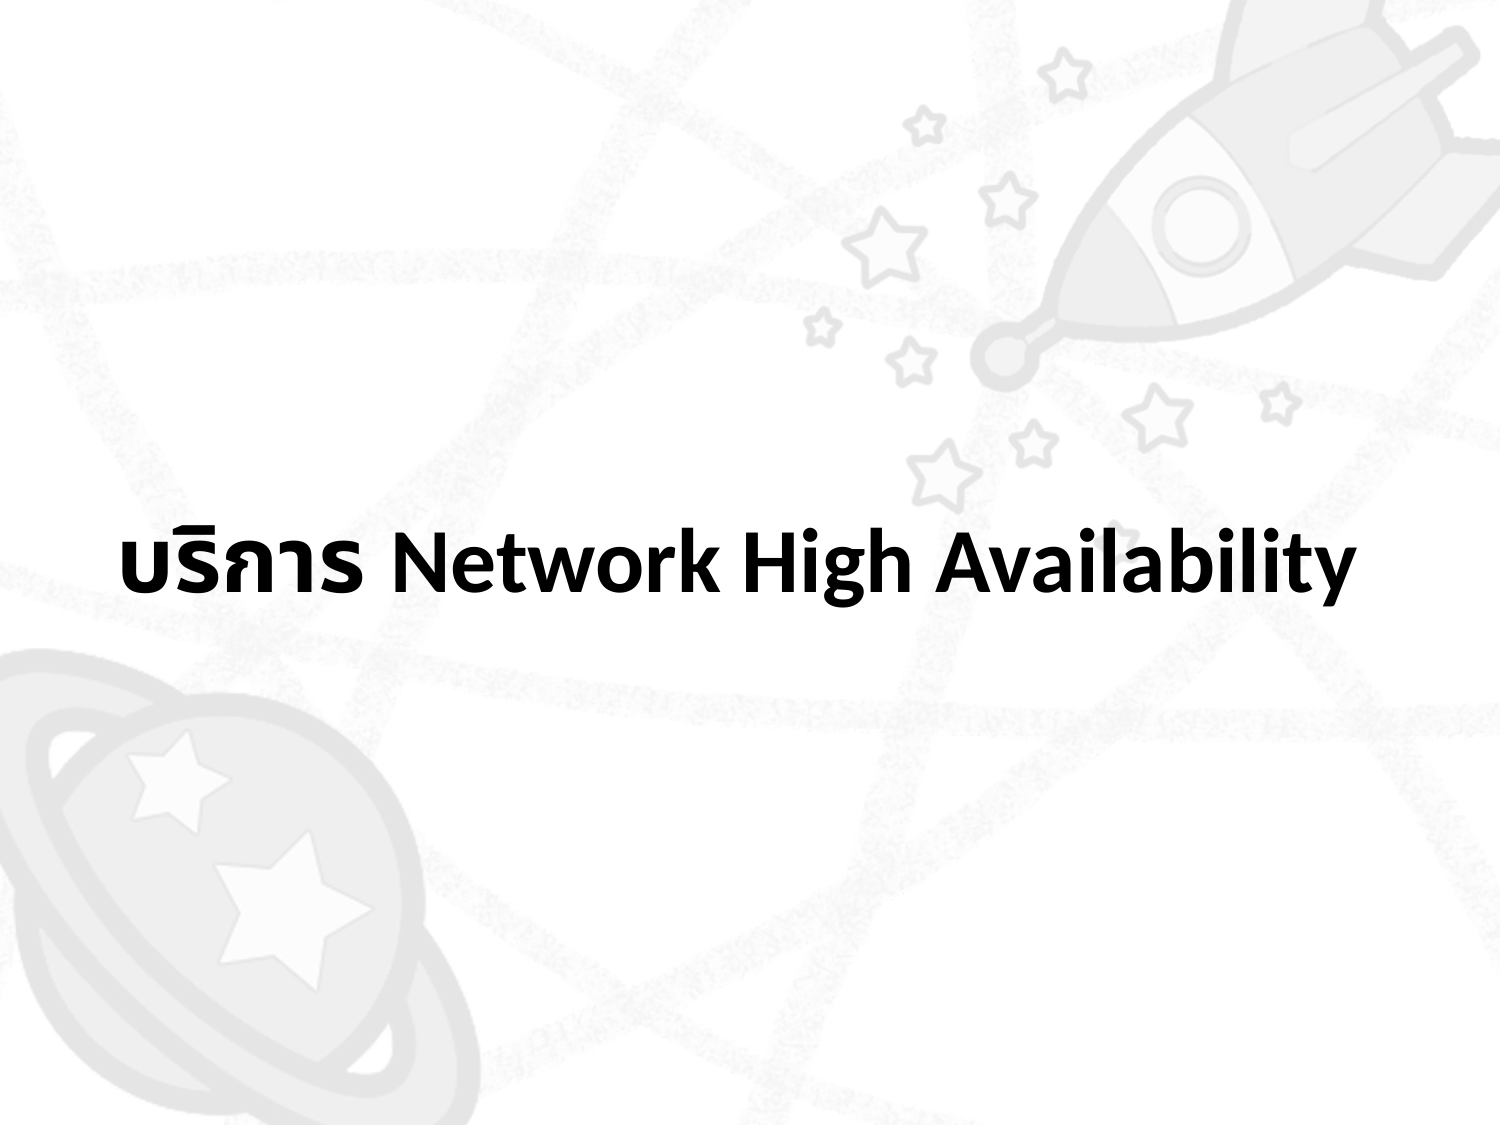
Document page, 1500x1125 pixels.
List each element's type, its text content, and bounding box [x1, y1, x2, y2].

title บริการ Network High Availability [62, 462, 1413, 650]
